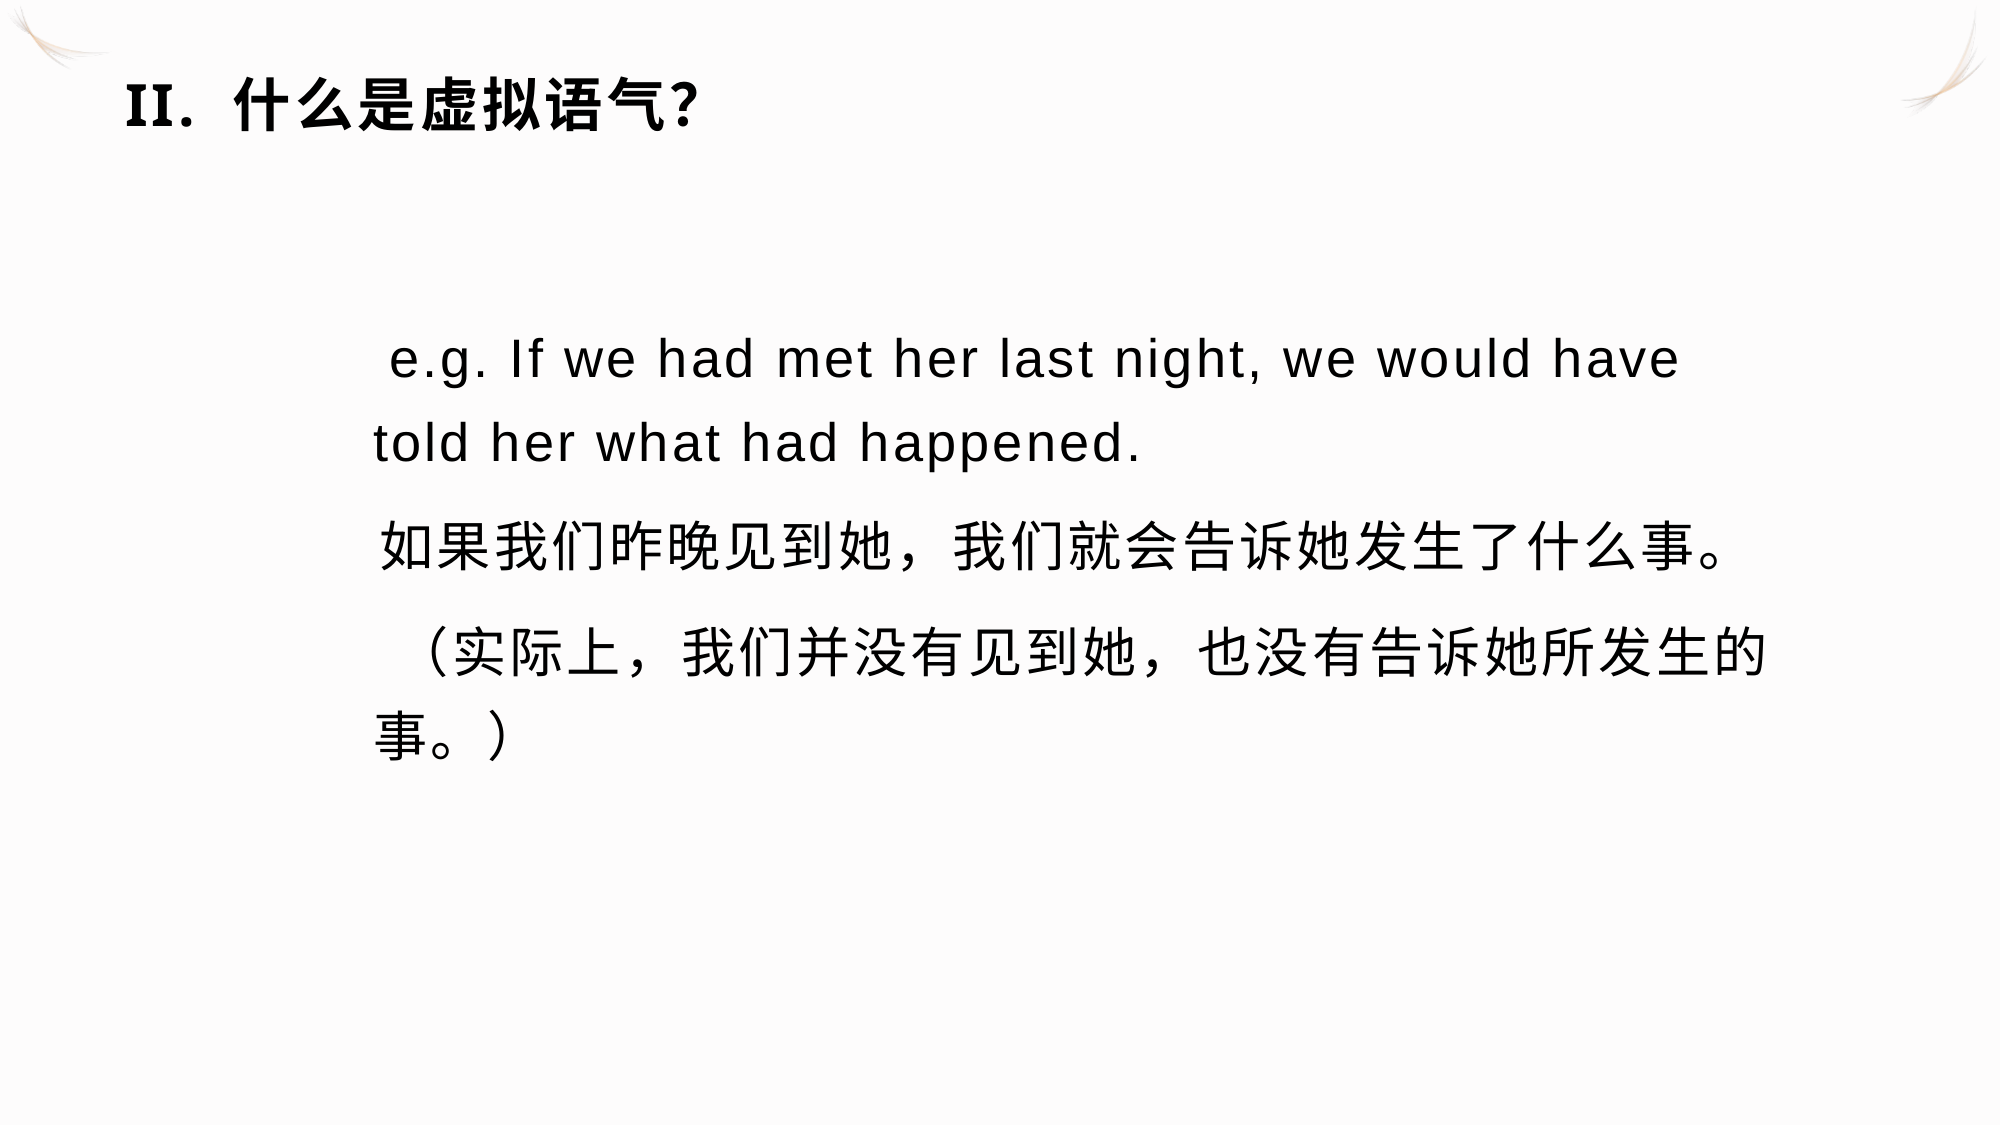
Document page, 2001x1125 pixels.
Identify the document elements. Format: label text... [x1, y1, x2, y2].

picture [0, 0, 119, 87]
picture [1881, 0, 2000, 128]
title II. 什么是虚拟语气？ [109, 72, 1891, 146]
list e.g. If we had met her last night, we would have told her what had happened. 如果我们昨晚见到她，我们就会告诉她发生了什么事。 （实际上，我们并没有见到她，也没有告诉她所发生的事。） [320, 210, 1794, 961]
